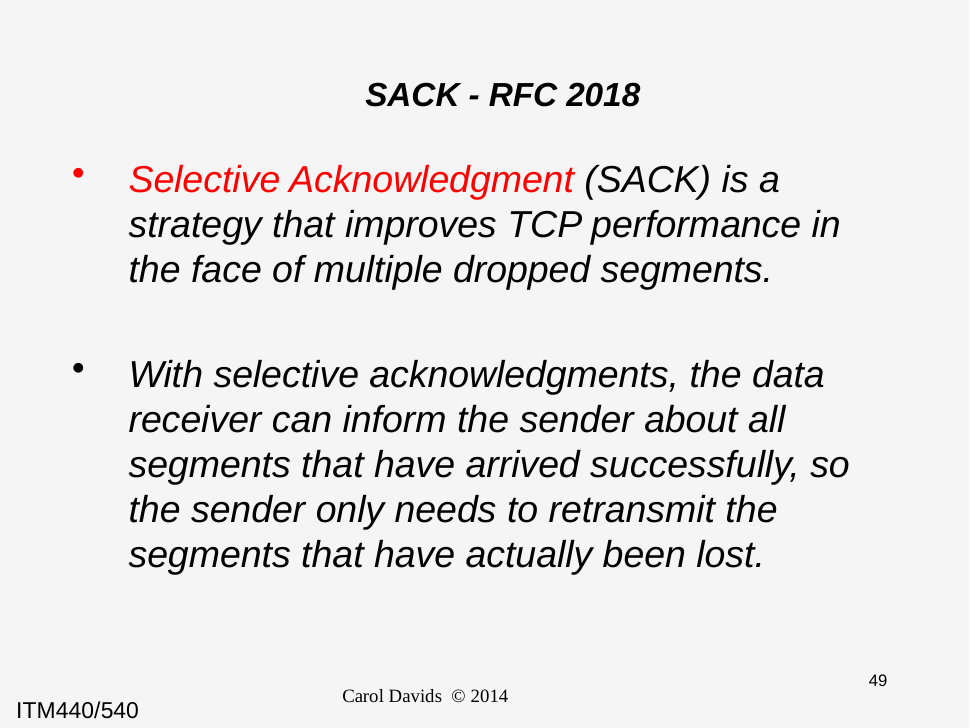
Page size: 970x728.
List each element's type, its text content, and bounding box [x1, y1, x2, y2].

title SACK - RFC 2018 [72, 32, 897, 150]
list Selective Acknowledgment (SACK) is a strategy that improves TCP performance in the face of multiple dropped segments. With selective acknowledgments, the data receiver can inform the sender about all segments that have arrived successfully, so the sender only needs to retransmit the segments that have actually been lost. [62, 150, 897, 613]
footer Carol Davids © 2014 [255, 678, 596, 728]
